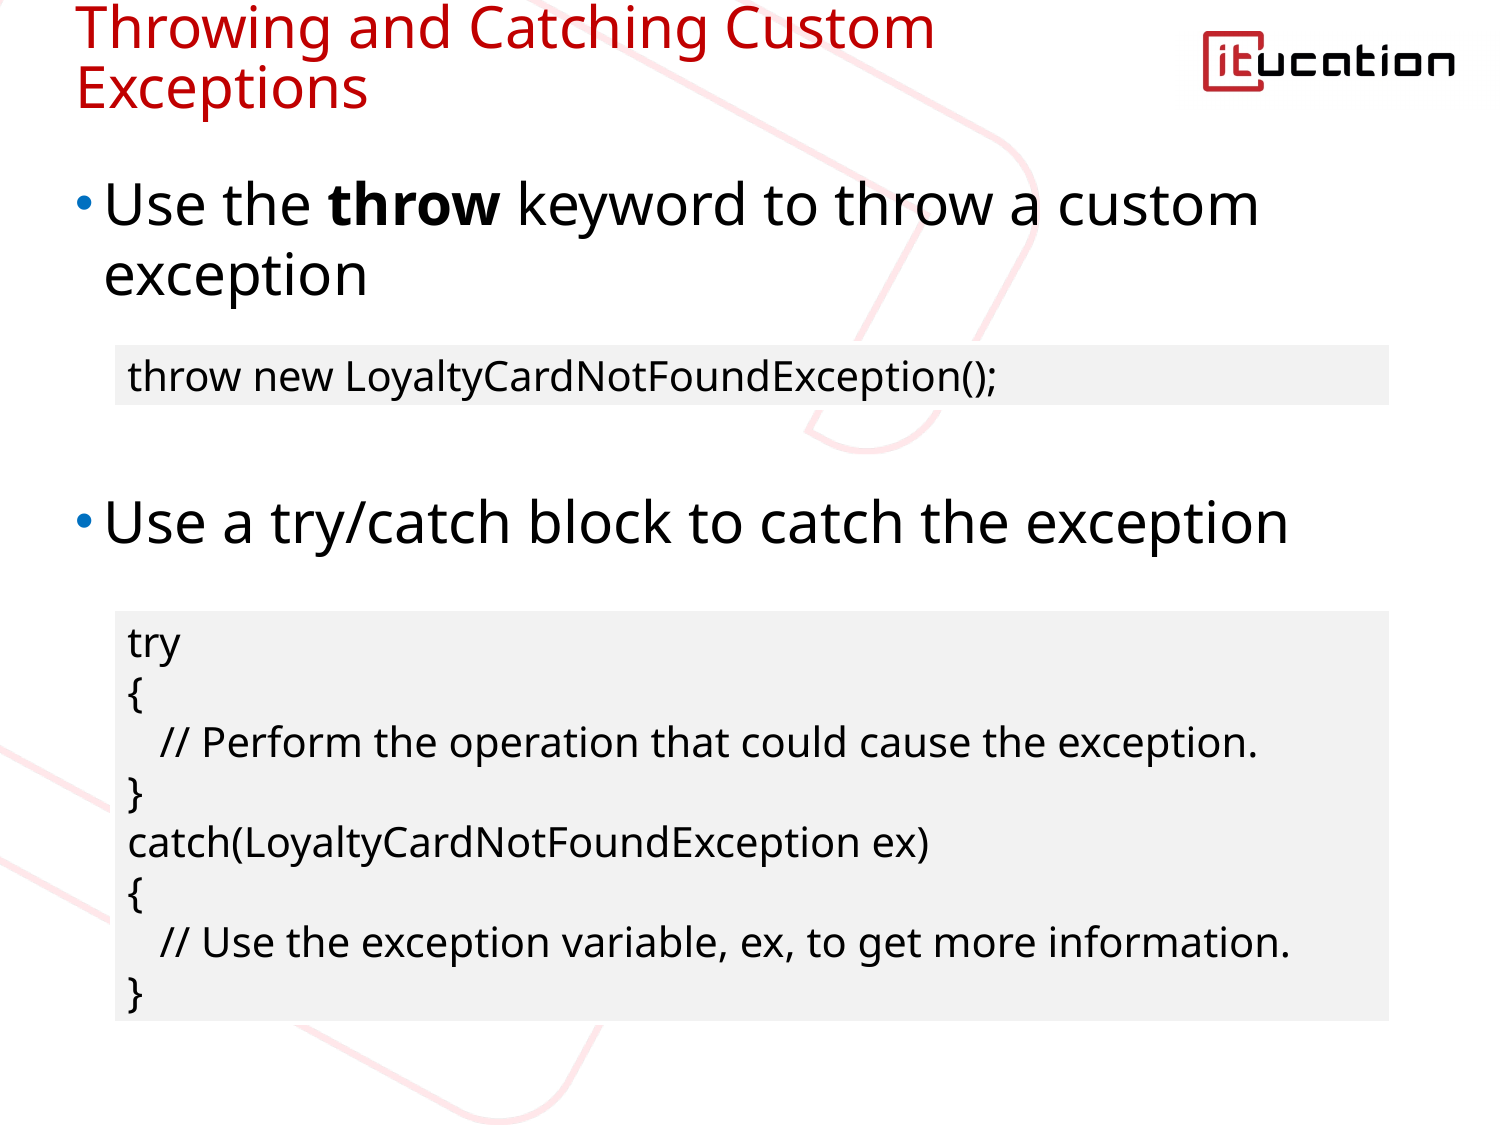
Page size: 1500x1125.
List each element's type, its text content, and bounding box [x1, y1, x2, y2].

text_box Use the throw keyword to throw a custom exception Use a try/catch block to catch the exception [75, 167, 1408, 1012]
picture [1186, 31, 1500, 110]
text_box throw new LoyaltyCardNotFoundException(); [110, 341, 1393, 410]
title Throwing and Catching Custom Exceptions [75, 0, 1186, 122]
text_box try { // Perform the operation that could cause the exception. } catch(LoyaltyCardNotFoundException ex) { // Use the exception variable, ex, to get more information. } [110, 606, 1393, 1025]
